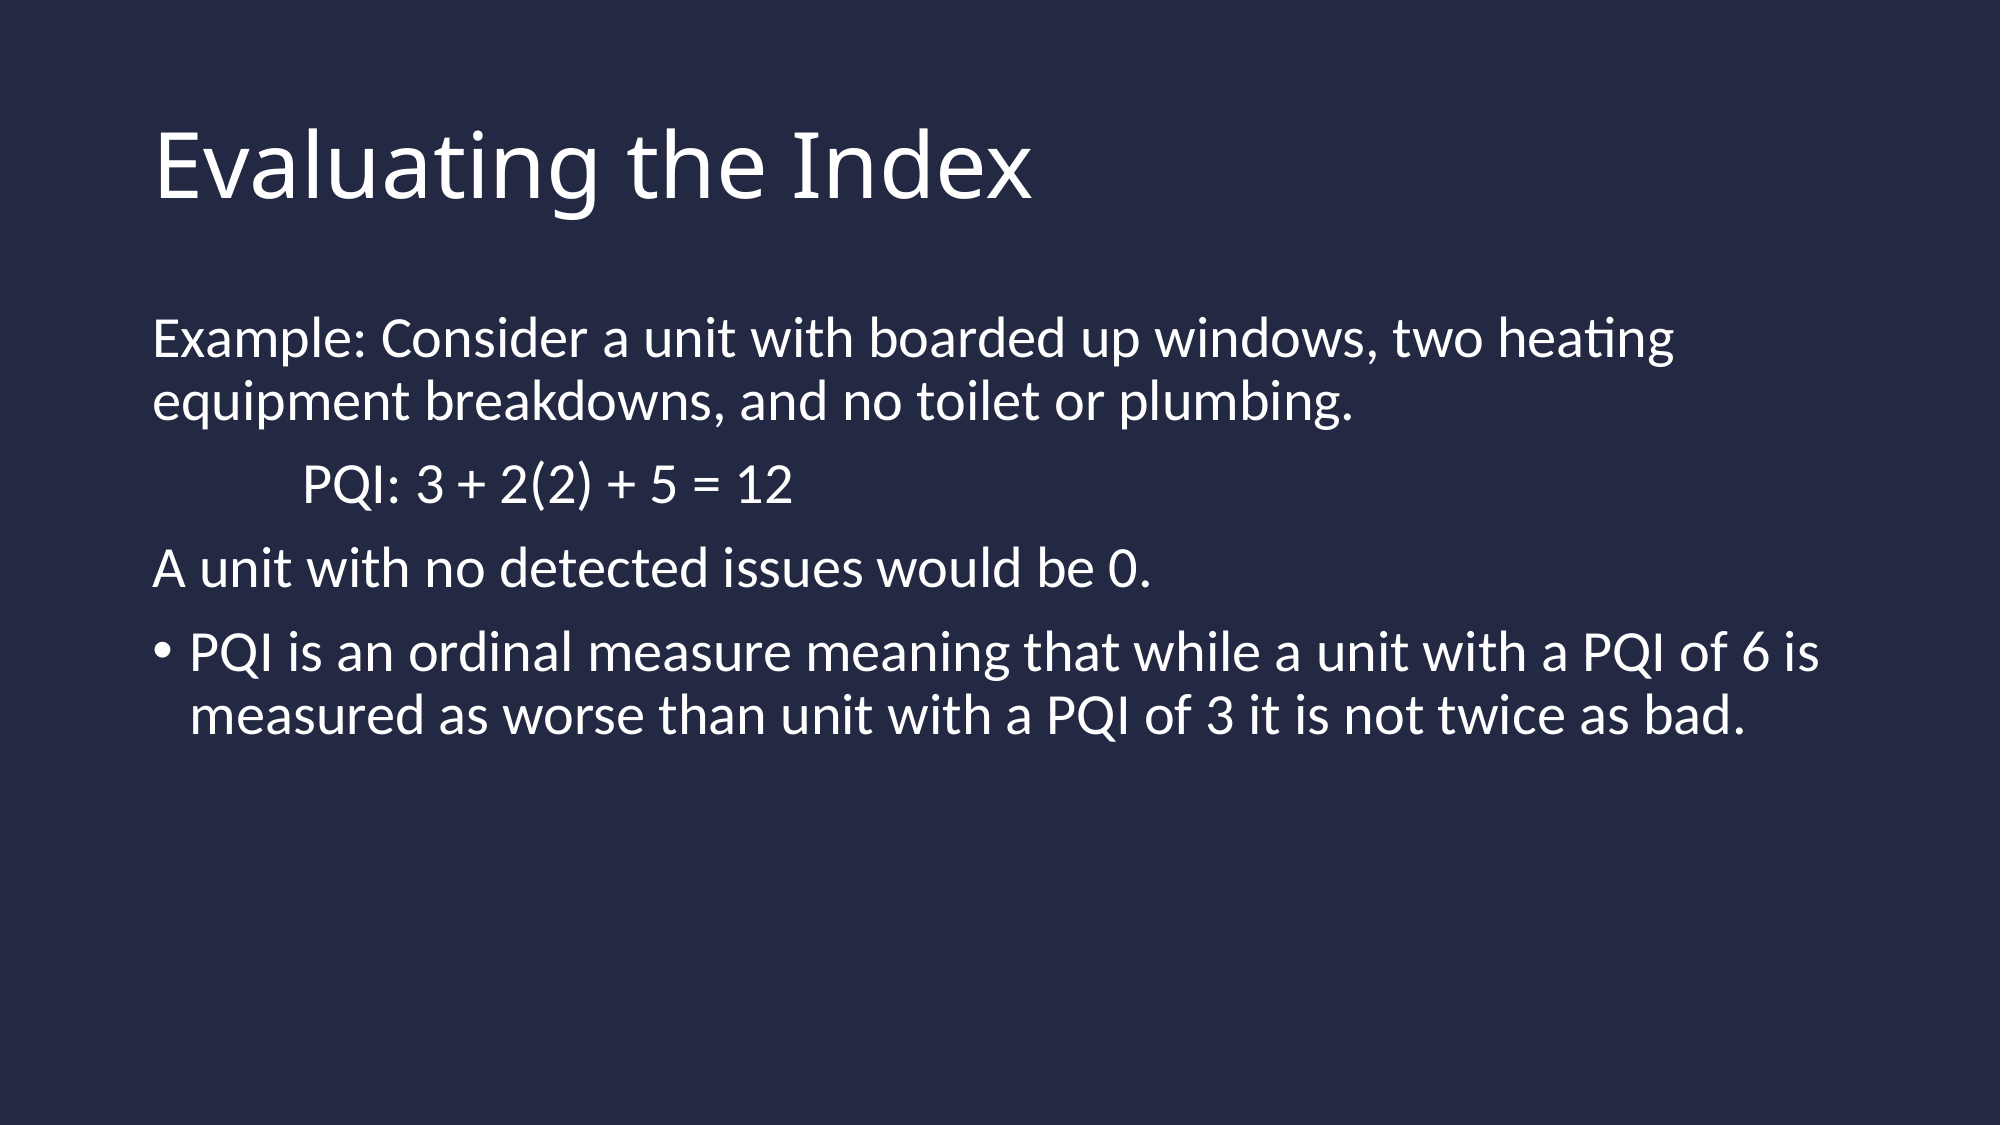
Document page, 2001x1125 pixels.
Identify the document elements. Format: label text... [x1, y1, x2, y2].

title Evaluating the Index [137, 59, 1863, 278]
list Example: Consider a unit with boarded up windows, two heating equipment breakdowns, and no toilet or plumbing. PQI: 3 + 2(2) + 5 = 12 A unit with no detected issues would be 0. PQI is an ordinal measure meaning that while a unit with a PQI of 6 is measured as worse than unit with a PQI of 3 it is not twice as bad. [137, 299, 1863, 1014]
